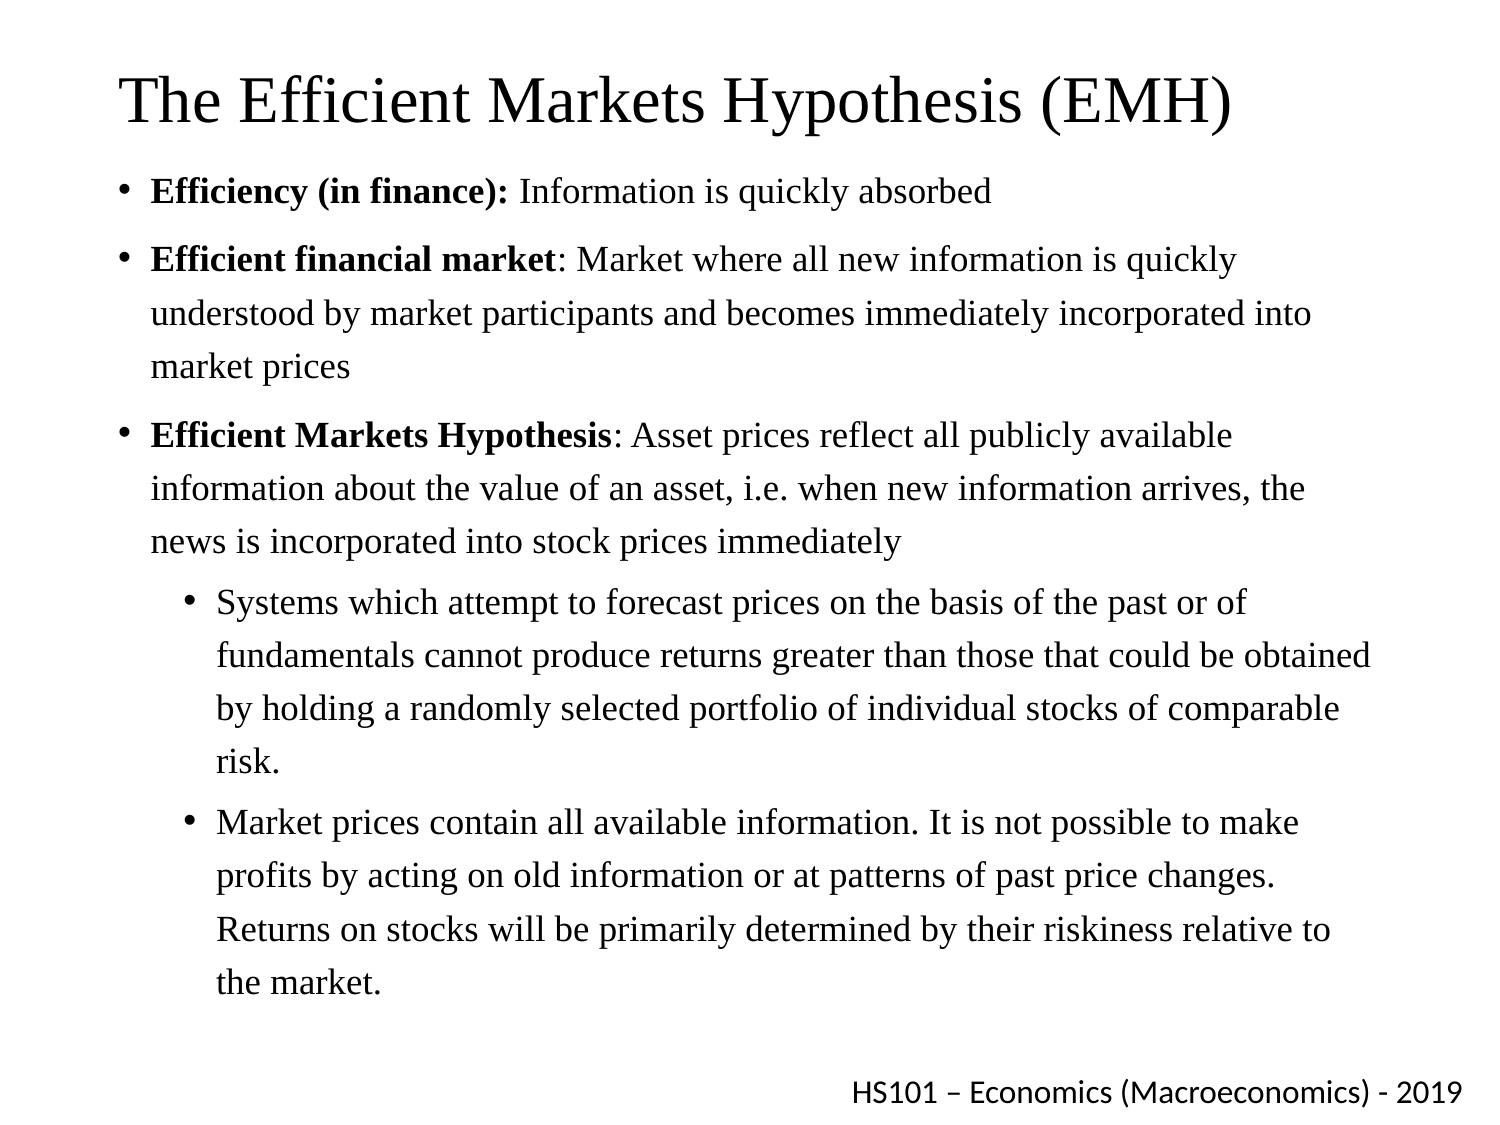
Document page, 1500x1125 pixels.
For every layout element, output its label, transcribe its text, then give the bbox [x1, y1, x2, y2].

list Efficiency (in finance): Information is quickly absorbed Efficient financial market: Market where all new information is quickly understood by market participants and becomes immediately incorporated into market prices Efficient Markets Hypothesis: Asset prices reflect all publicly available information about the value of an asset, i.e. when new information arrives, the news is incorporated into stock prices immediately Systems which attempt to forecast prices on the basis of the past or of fundamentals cannot produce returns greater than those that could be obtained by holding a randomly selected portfolio of individual stocks of comparable risk. Market prices contain all available information. It is not possible to make profits by acting on old information or at patterns of past price changes. Returns on stocks will be primarily determined by their riskiness relative to the market. [103, 149, 1397, 1014]
title The Efficient Markets Hypothesis (EMH) [103, 52, 1397, 149]
text_box HS101 – Economics (Macroeconomics) - 2019 [837, 1062, 1497, 1125]
